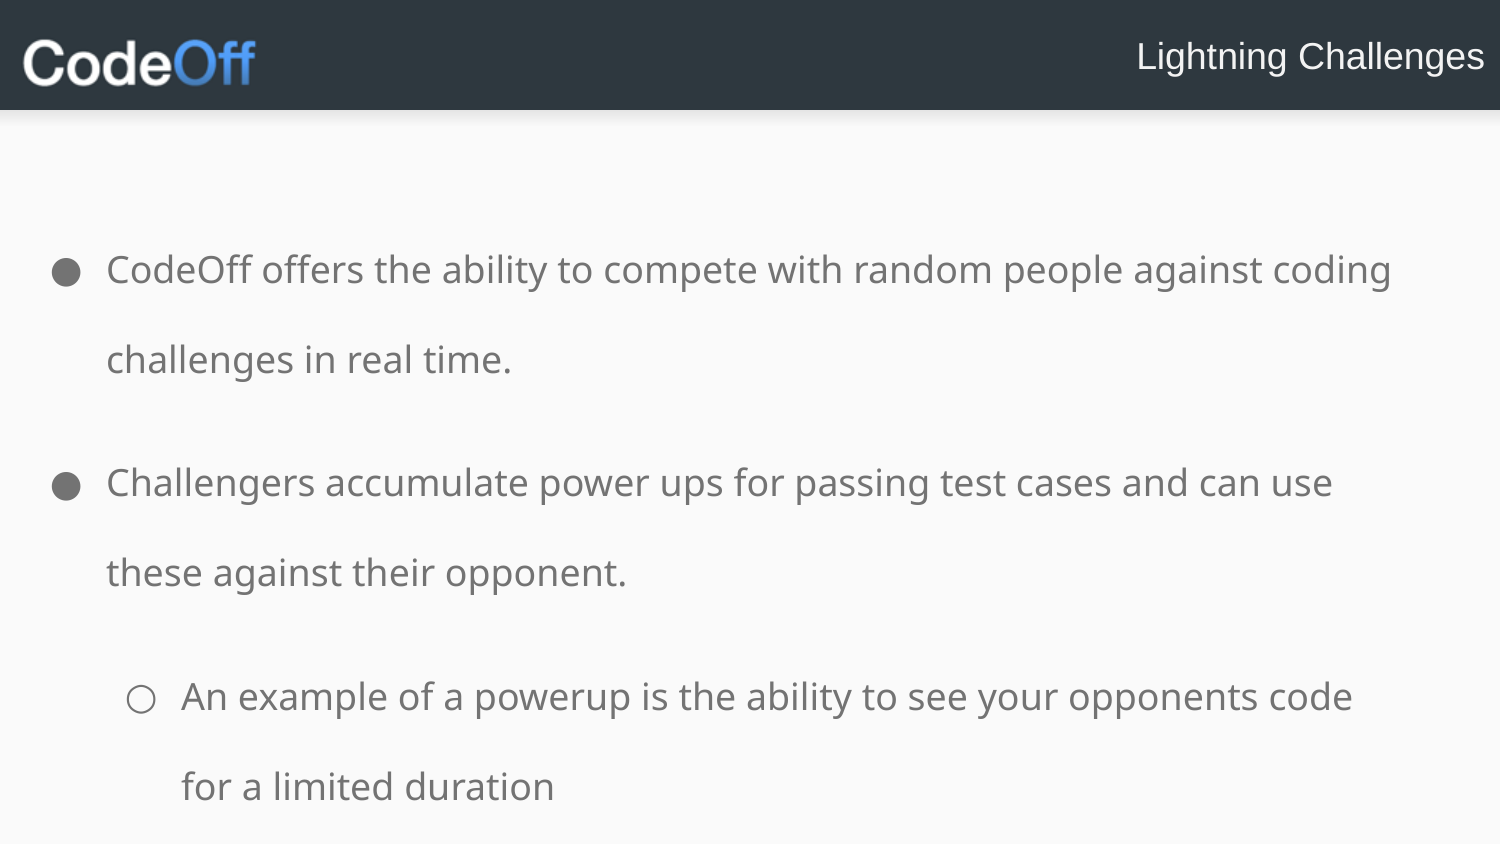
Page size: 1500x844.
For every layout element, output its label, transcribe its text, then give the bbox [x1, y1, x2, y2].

text_box CodeOff offers the ability to compete with random people against coding challenges in real time. Challengers accumulate power ups for passing test cases and can use these against their opponent. An example of a powerup is the ability to see your opponents code for a limited duration [16, 258, 1425, 751]
picture [0, 0, 1500, 110]
